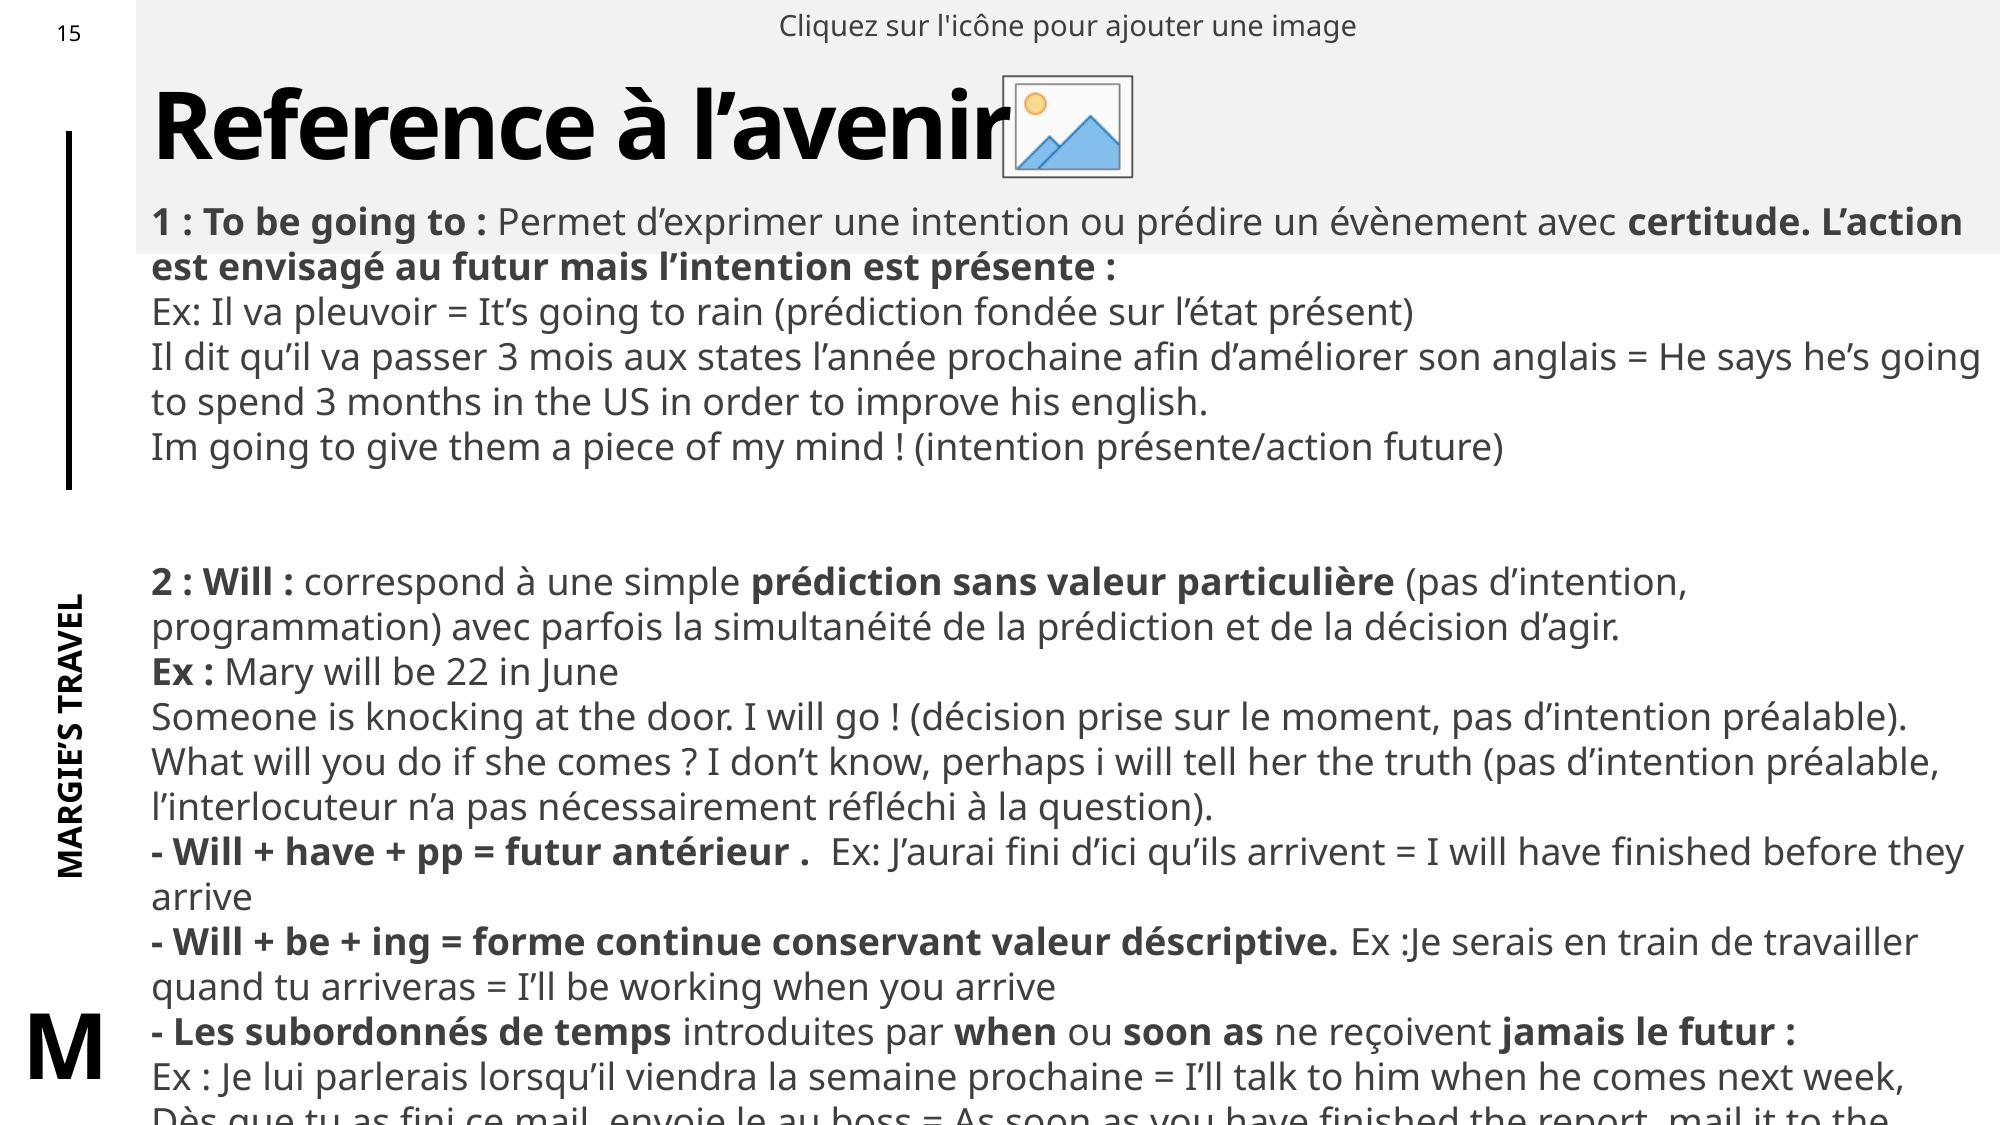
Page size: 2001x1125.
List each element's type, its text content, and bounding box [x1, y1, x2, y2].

text_box 1 : To be going to : Permet d’exprimer une intention ou prédire un évènement avec certitude. L’action est envisagé au futur mais l’intention est présente : Ex: Il va pleuvoir = It’s going to rain (prédiction fondée sur l’état présent) Il dit qu’il va passer 3 mois aux states l’année prochaine afin d’améliorer son anglais = He says he’s going to spend 3 months in the US in order to improve his english. Im going to give them a piece of my mind ! (intention présente/action future) 2 : Will : correspond à une simple prédiction sans valeur particulière (pas d’intention, programmation) avec parfois la simultanéité de la prédiction et de la décision d’agir. Ex : Mary will be 22 in June Someone is knocking at the door. I will go ! (décision prise sur le moment, pas d’intention préalable). What will you do if she comes ? I don’t know, perhaps i will tell her the truth (pas d’intention préalable, l’interlocuteur n’a pas nécessairement réfléchi à la question). - Will + have + pp = futur antérieur . Ex: J’aurai fini d’ici qu’ils arrivent = I will have finished before they arrive - Will + be + ing = forme continue conservant valeur déscriptive. Ex :Je serais en train de travailler quand tu arriveras = I’ll be working when you arrive - Les subordonnés de temps introduites par when ou soon as ne reçoivent jamais le futur : Ex : Je lui parlerais lorsqu’il viendra la semaine prochaine = I’ll talk to him when he comes next week, Dès que tu as fini ce mail, envoie le au boss = As soon as you have finished the report, mail it to the boss. [136, 254, 2000, 1125]
picture [136, 0, 2000, 254]
